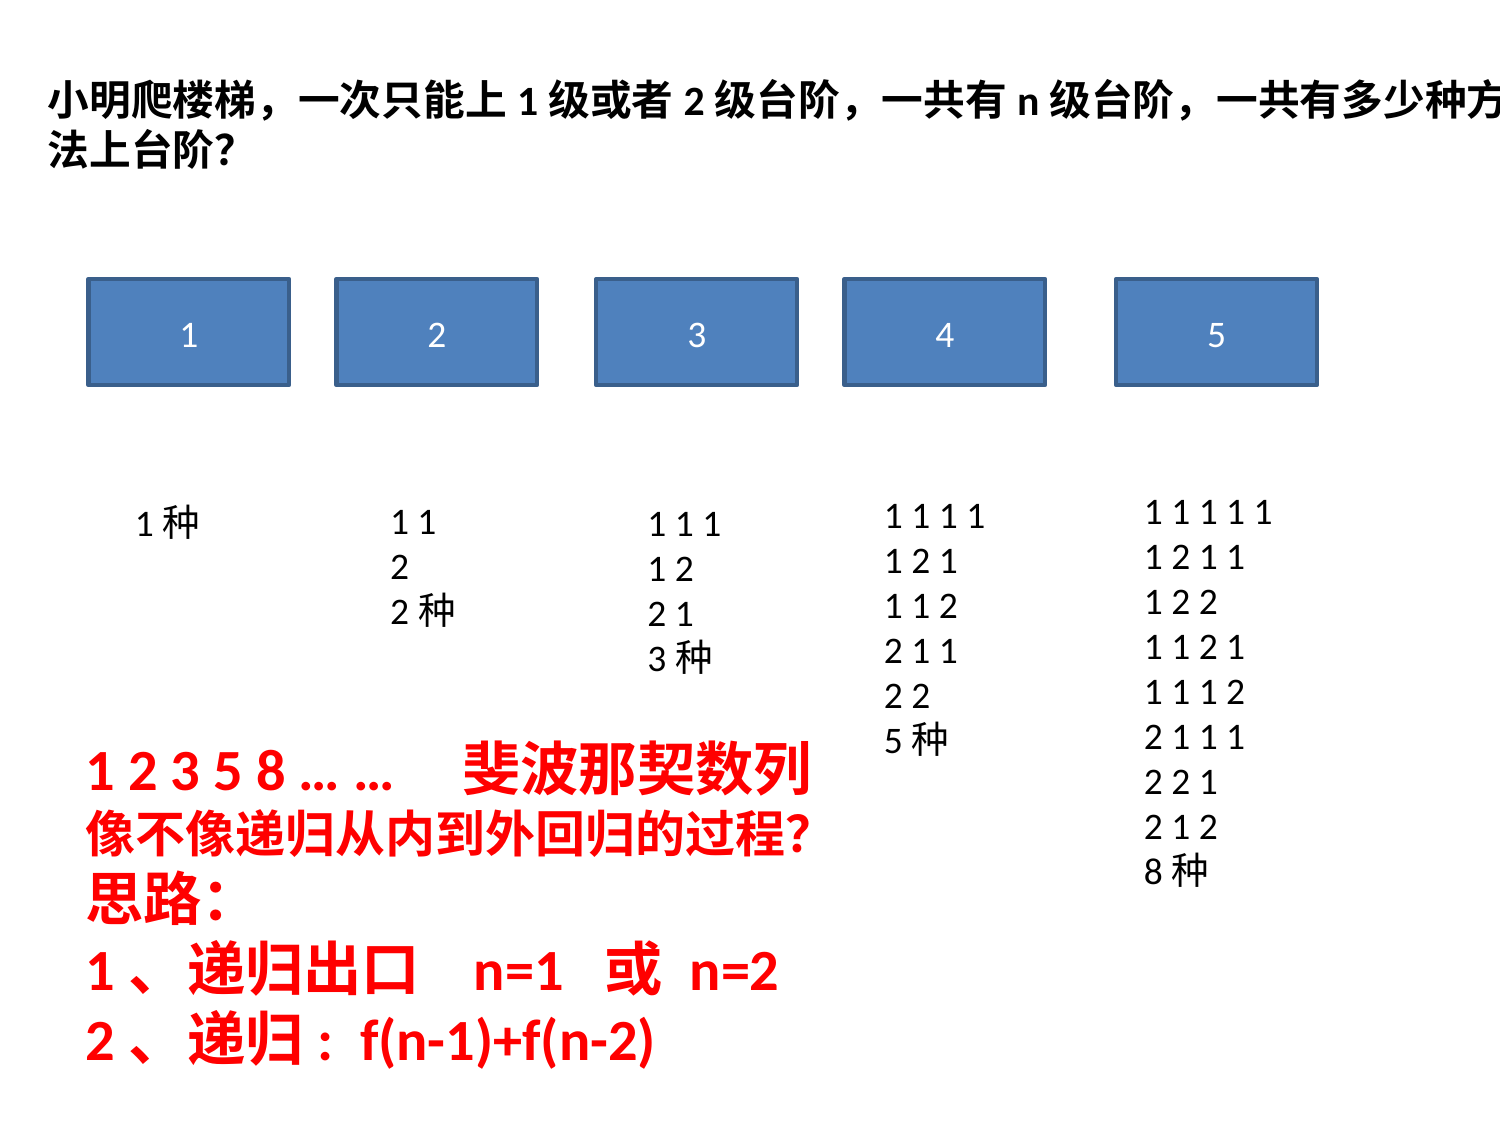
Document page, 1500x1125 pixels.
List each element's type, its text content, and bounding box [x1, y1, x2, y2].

text_box 1 1 1 1 1 1 2 1 1 1 2 2 1 1 2 1 1 1 1 2 2 1 1 1 2 2 1 2 1 2 8种 [1129, 479, 1297, 900]
text_box 1种 [120, 491, 216, 552]
text_box 4 [842, 277, 1047, 387]
text_box 2 [334, 277, 539, 387]
text_box 1 1 1 1 1 2 1 1 1 2 2 1 1 2 2 5种 [869, 483, 1009, 769]
text_box 1 1 2 2种 [375, 490, 471, 640]
text_box 1 1 1 1 2 2 1 3种 [632, 491, 745, 687]
text_box 1 2 3 5 8 … … 斐波那契数列 像不像递归从内到外回归的过程？ 思路： 1、递归出口 n=1 或 n=2 2、递归: f(n-1)+f(n-2) [70, 724, 851, 1080]
text_box 小明爬楼梯，一次只能上1级或者2级台阶，一共有n级台阶，一共有多少种方 法上台阶？ [33, 66, 1500, 182]
text_box 3 [594, 277, 799, 387]
text_box 5 [1114, 277, 1319, 387]
text_box 1 [86, 277, 291, 387]
